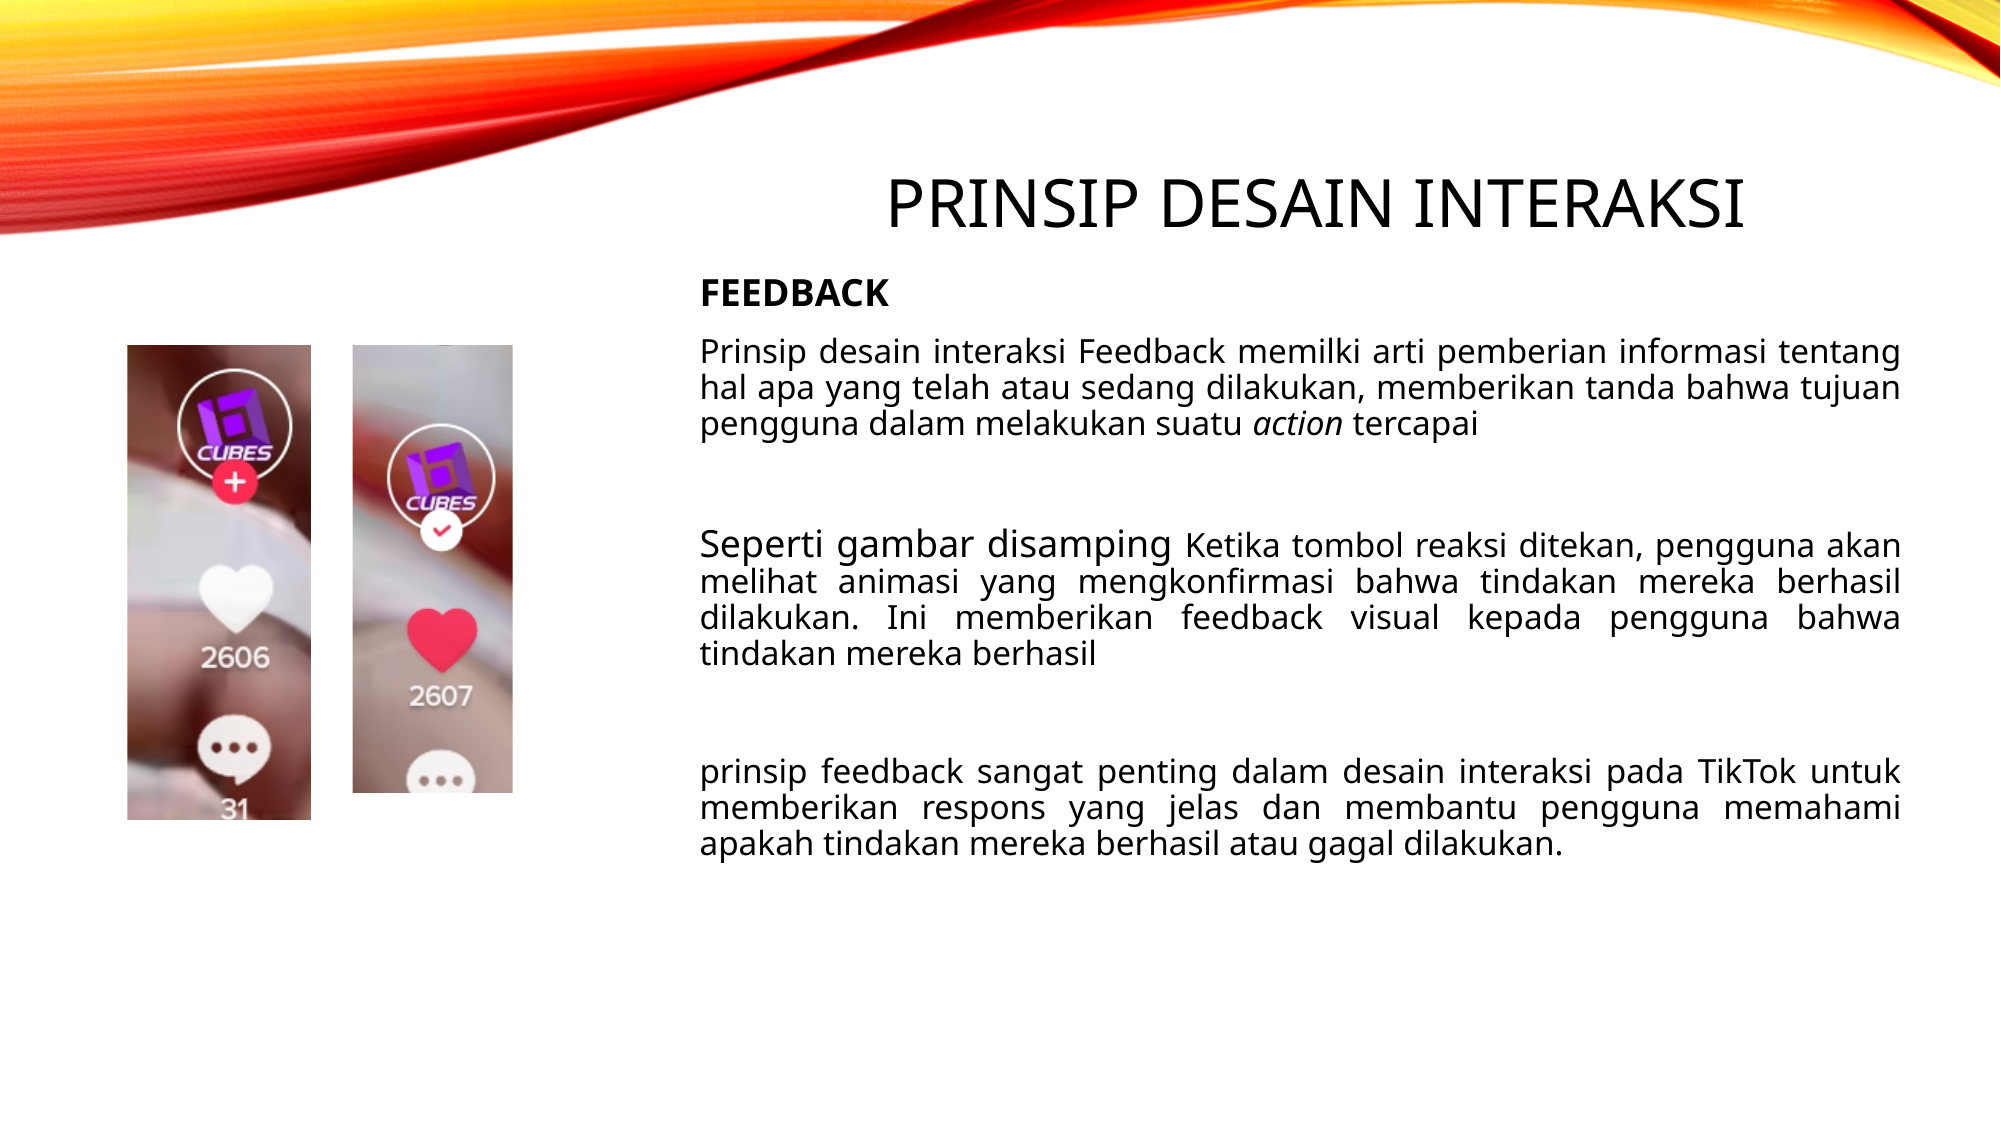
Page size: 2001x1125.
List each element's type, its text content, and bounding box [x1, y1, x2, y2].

picture [127, 345, 315, 820]
list FEEDBACK Prinsip desain interaksi Feedback memilki arti pemberian informasi tentang hal apa yang telah atau sedang dilakukan, memberikan tanda bahwa tujuan pengguna dalam melakukan suatu action tercapai Seperti gambar disamping Ketika tombol reaksi ditekan, pengguna akan melihat animasi yang mengkonfirmasi bahwa tindakan mereka berhasil dilakukan. Ini memberikan feedback visual kepada pengguna bahwa tindakan mereka berhasil prinsip feedback sangat penting dalam desain interaksi pada TikTok untuk memberikan respons yang jelas dan membantu pengguna memahami apakah tindakan mereka berhasil atau gagal dilakukan. [684, 266, 1919, 1029]
picture [352, 345, 513, 793]
picture [0, 0, 2000, 237]
title Prinsip desain interaksi [870, 140, 1786, 250]
